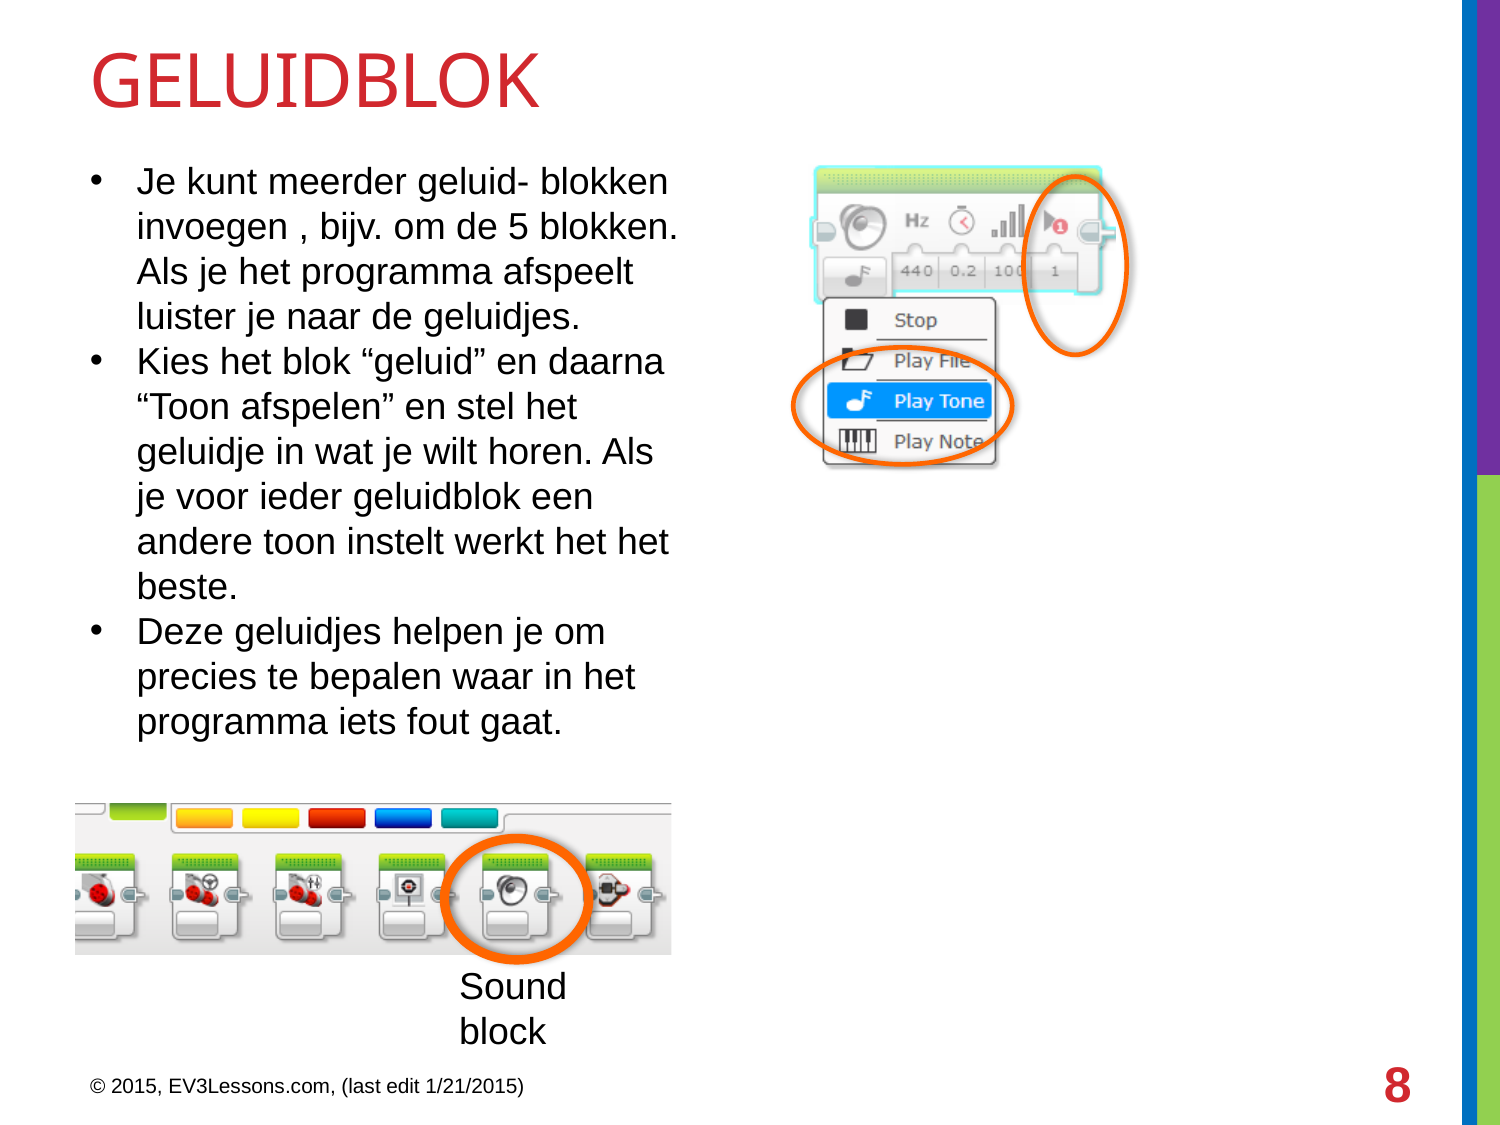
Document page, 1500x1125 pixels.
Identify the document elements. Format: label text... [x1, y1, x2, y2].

picture [798, 149, 1117, 475]
text_box [792, 388, 797, 424]
text_box Je kunt meerder geluid- blokken invoegen , bijv. om de 5 blokken. Als je het programma afspeelt luister je naar de geluidjes. Kies het blok “geluid” en daarna “Toon afspelen” en stel het geluidje in wat je wilt horen. Als je voor ieder geluidblok een andere toon instelt werkt het het beste. Deze geluidjes helpen je om precies te bepalen waar in het programma iets fout gaat. [75, 149, 705, 750]
text_box geluidblok [74, 24, 1428, 250]
picture [74, 803, 672, 956]
footer © 2015, EV3Lessons.com, (last edit 1/21/2015) [75, 1065, 886, 1112]
text_box Sound block [444, 961, 602, 1060]
